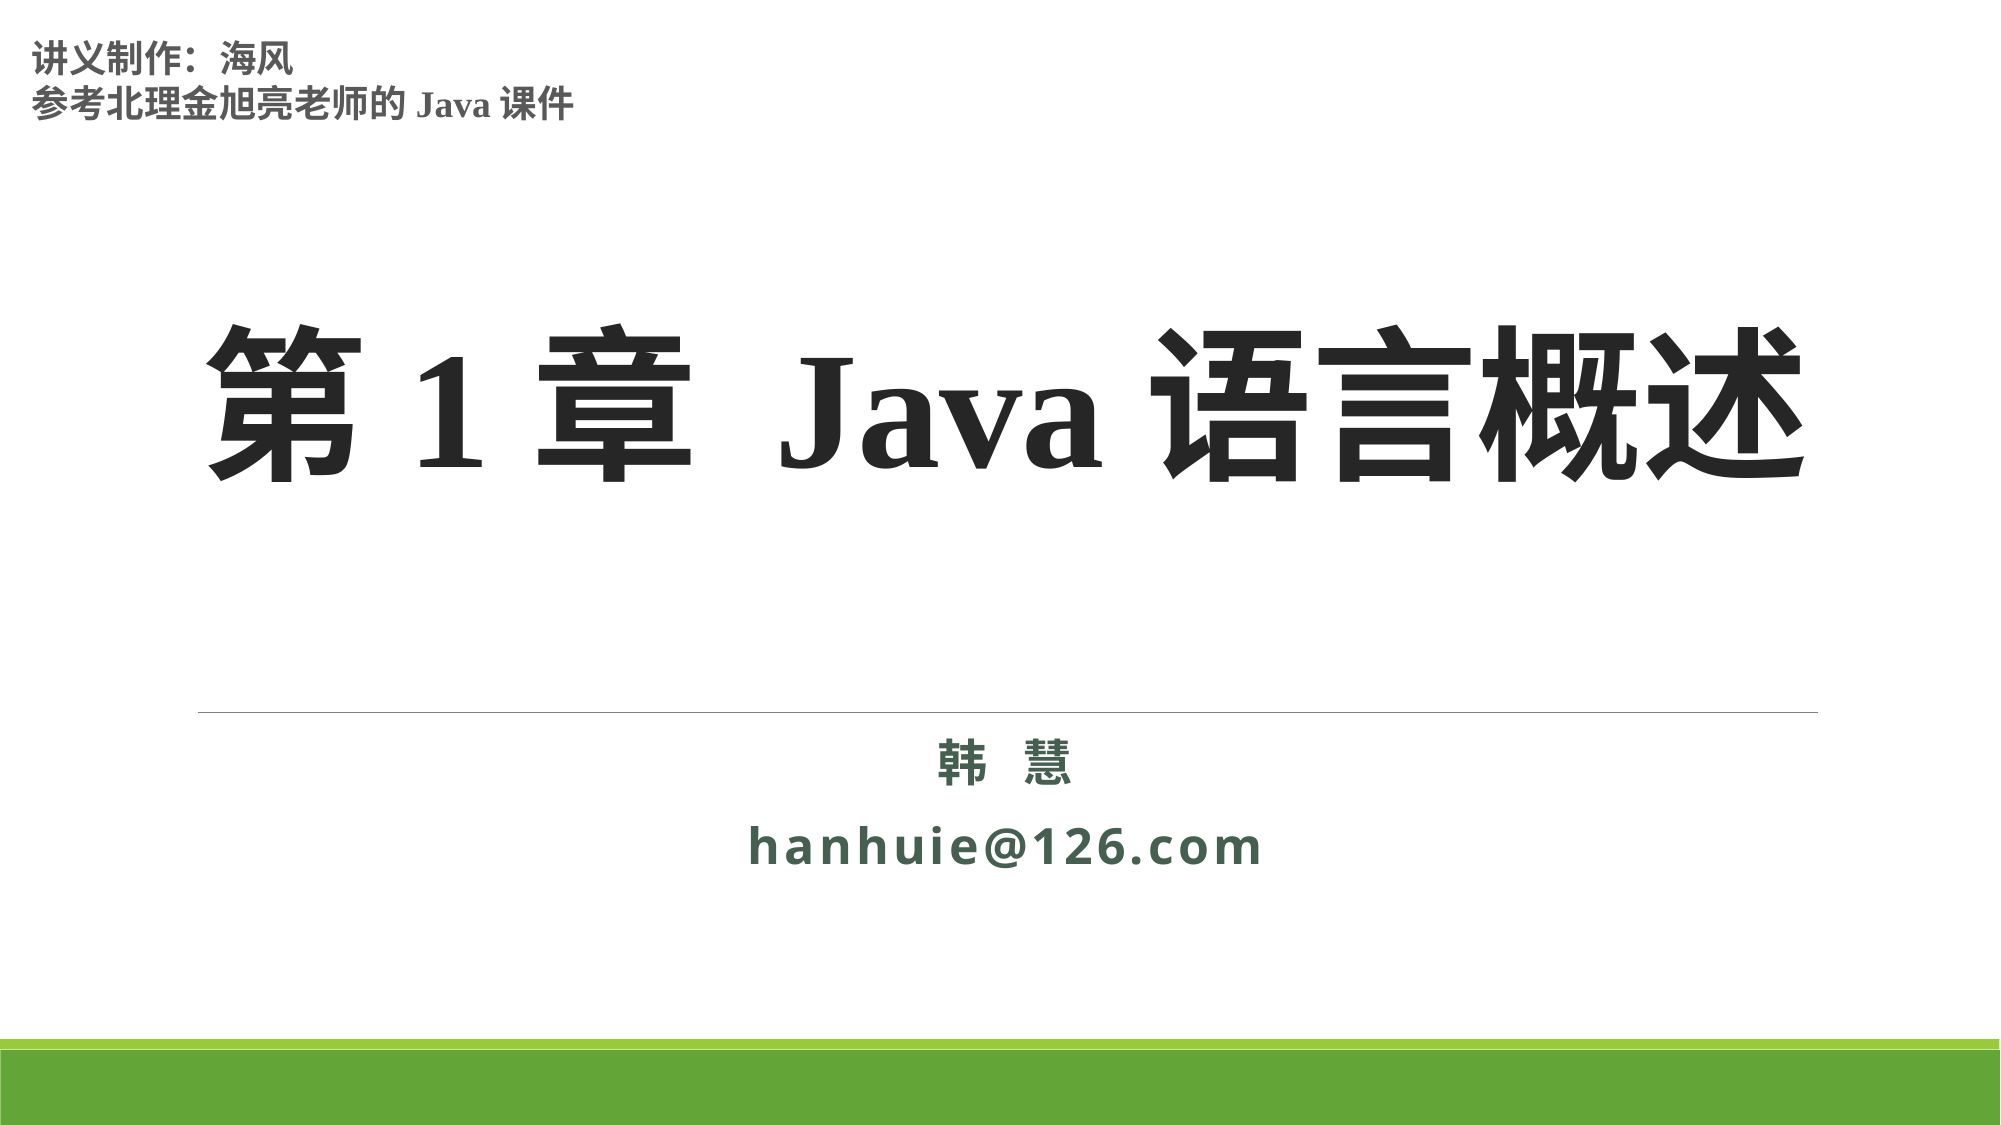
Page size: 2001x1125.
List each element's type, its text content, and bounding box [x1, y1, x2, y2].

subtitle 韩 慧 hanhuie@126.com [180, 730, 1831, 919]
text_box 讲义制作：海风 参考北理金旭亮老师的Java课件 [17, 27, 590, 132]
title 第1章 Java语言概述 [180, 124, 1830, 710]
